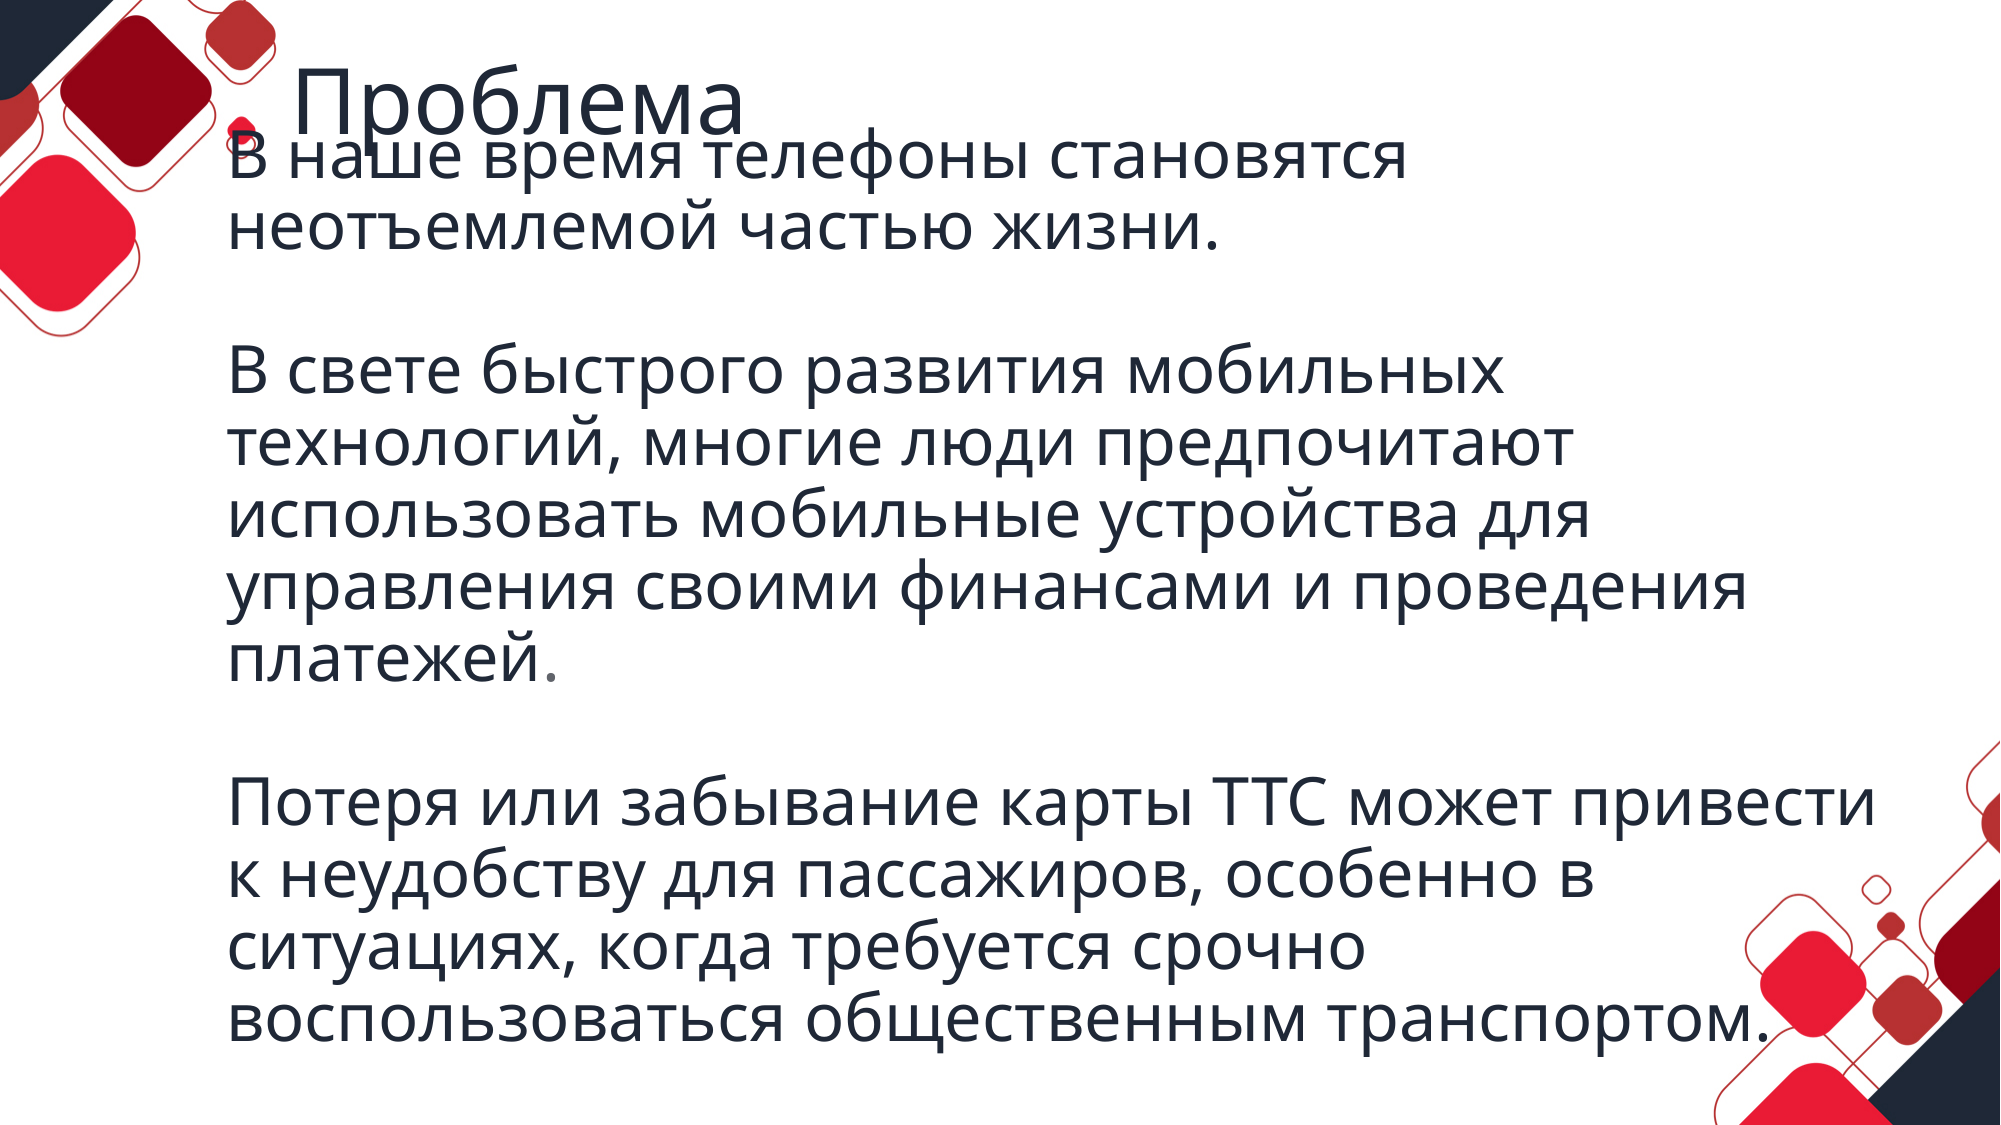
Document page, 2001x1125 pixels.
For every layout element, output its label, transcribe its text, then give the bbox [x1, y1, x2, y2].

picture [0, 0, 2000, 1125]
title Проблема [275, 47, 2000, 162]
text_box В наше время телефоны становятся неотъемлемой частью жизни. В свете быстрого развития мобильных технологий, многие люди предпочитают использовать мобильные устройства для управления своими финансами и проведения платежей. Потеря или забывание карты ТТС может привести к неудобству для пассажиров, особенно в ситуациях, когда требуется срочно воспользоваться общественным транспортом. [211, 530, 1936, 646]
